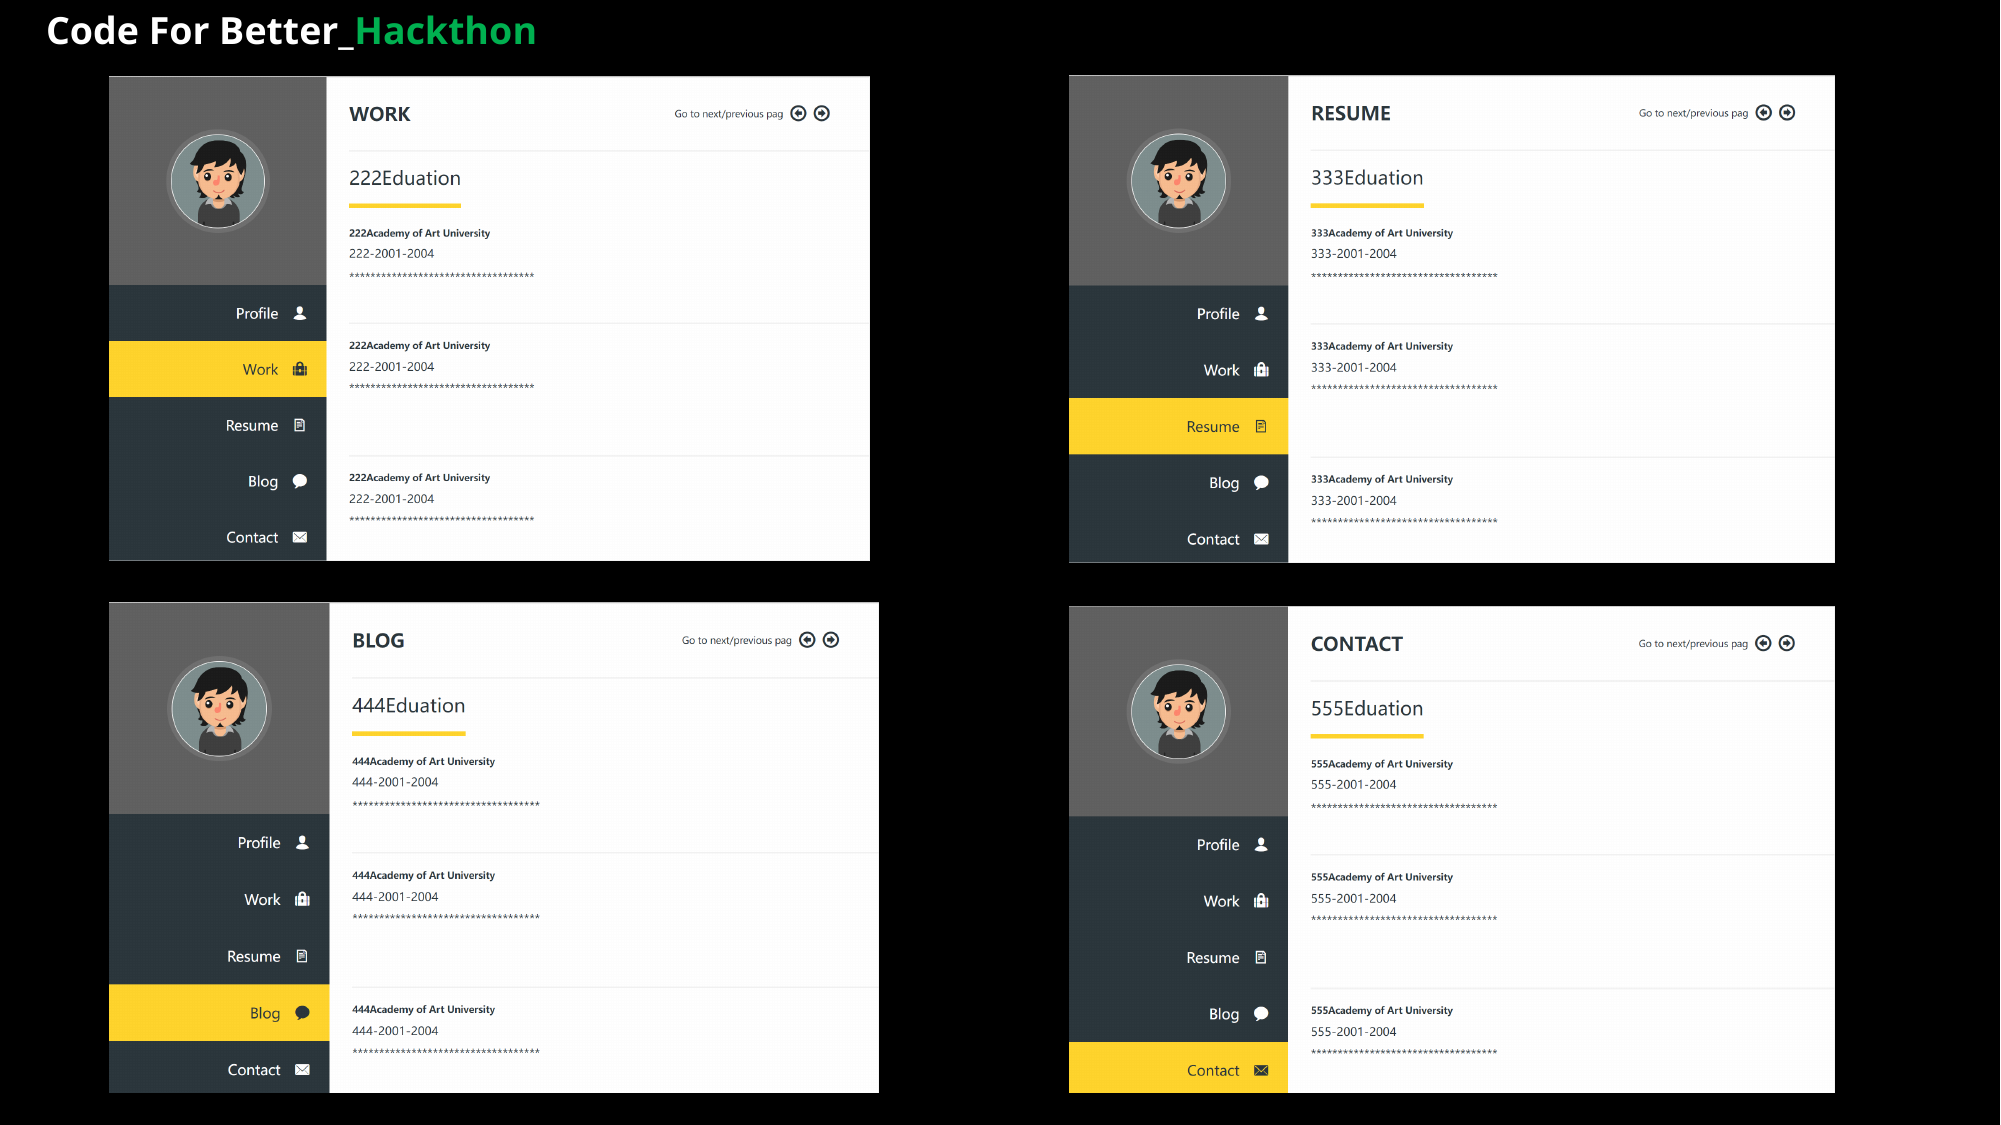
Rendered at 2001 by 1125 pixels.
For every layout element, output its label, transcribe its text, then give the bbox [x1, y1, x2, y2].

picture [108, 602, 879, 1093]
picture [108, 76, 870, 562]
text_box Code For Better_Hackthon [0, 0, 584, 60]
picture [1069, 606, 1835, 1093]
picture [1069, 74, 1835, 564]
